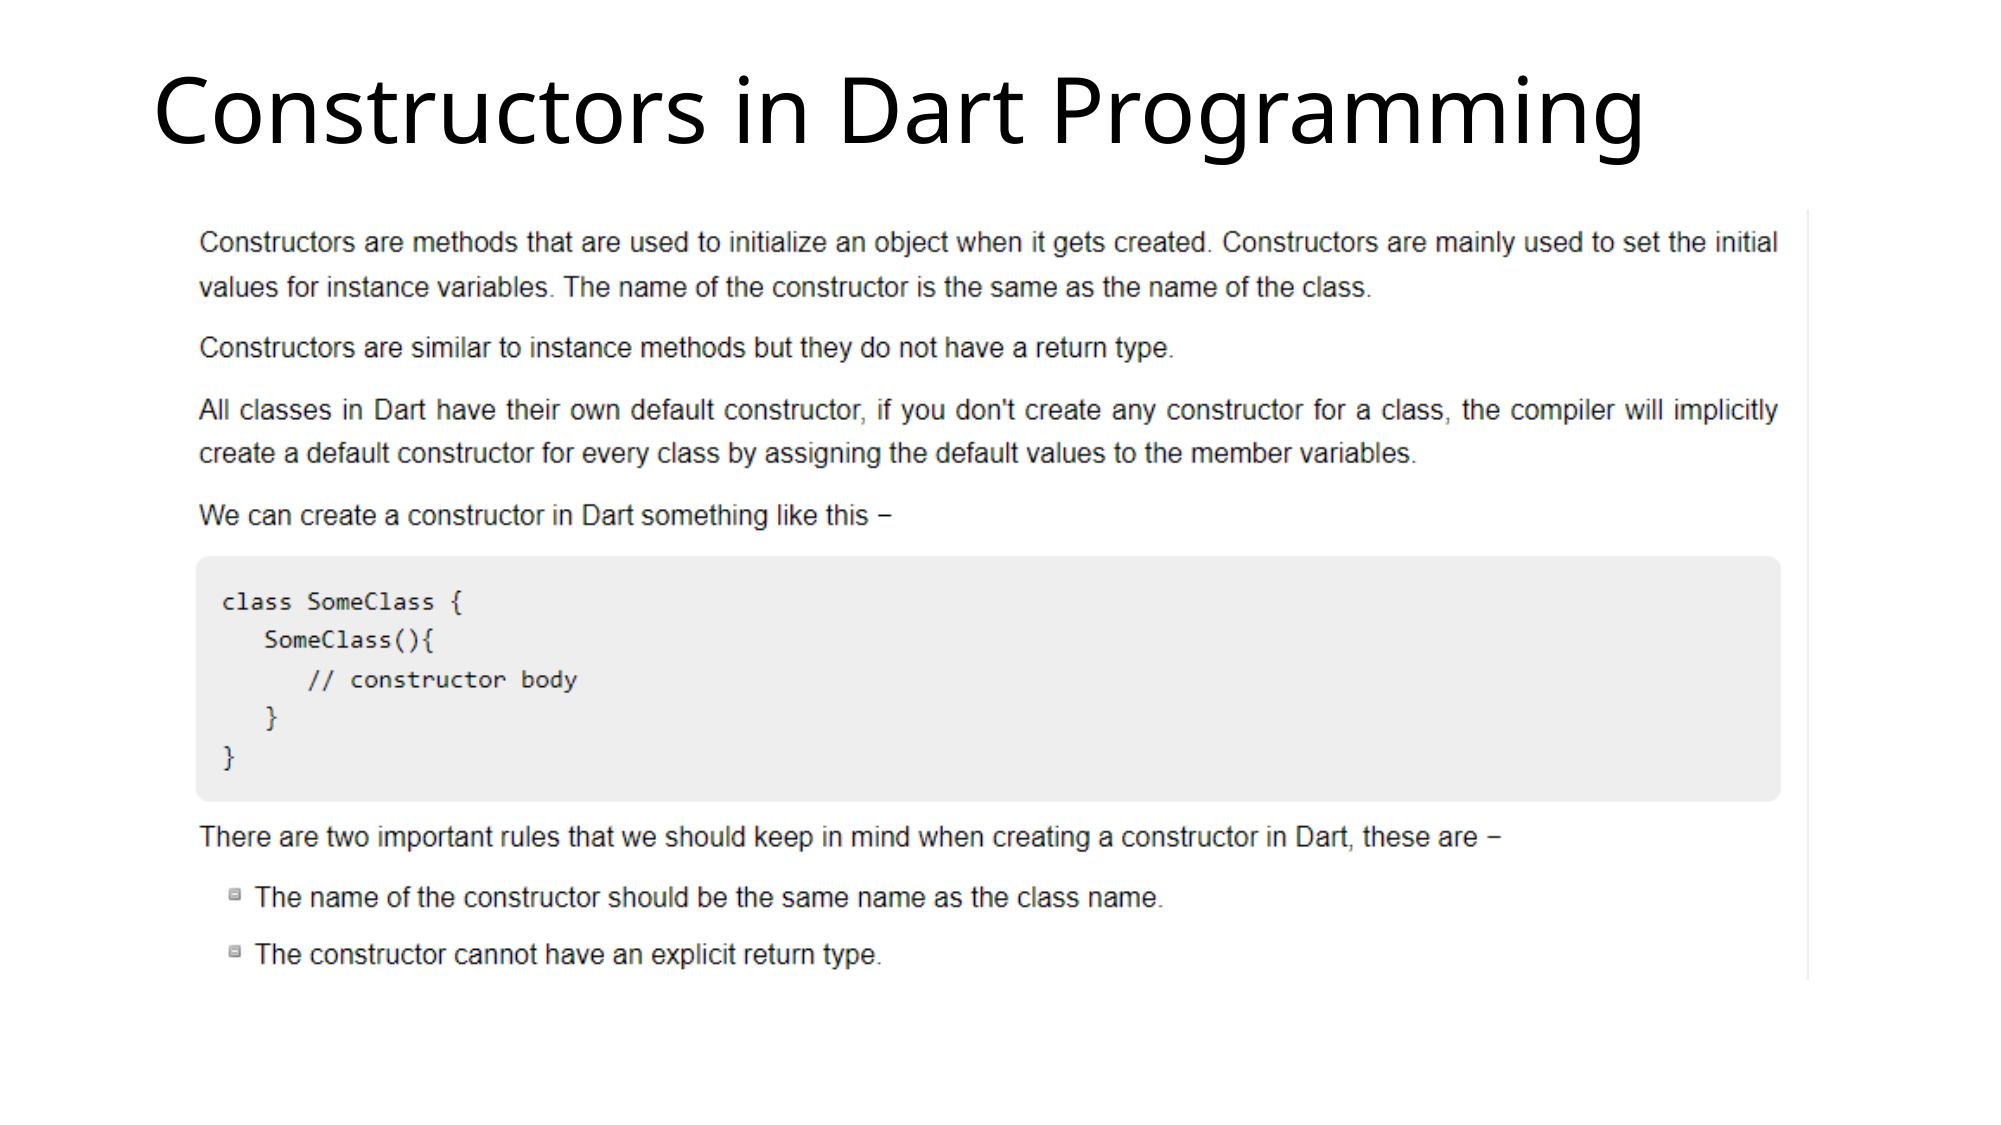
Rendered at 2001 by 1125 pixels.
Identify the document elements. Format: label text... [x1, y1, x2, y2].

title Constructors in Dart Programming [137, 59, 1863, 278]
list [191, 209, 1809, 980]
